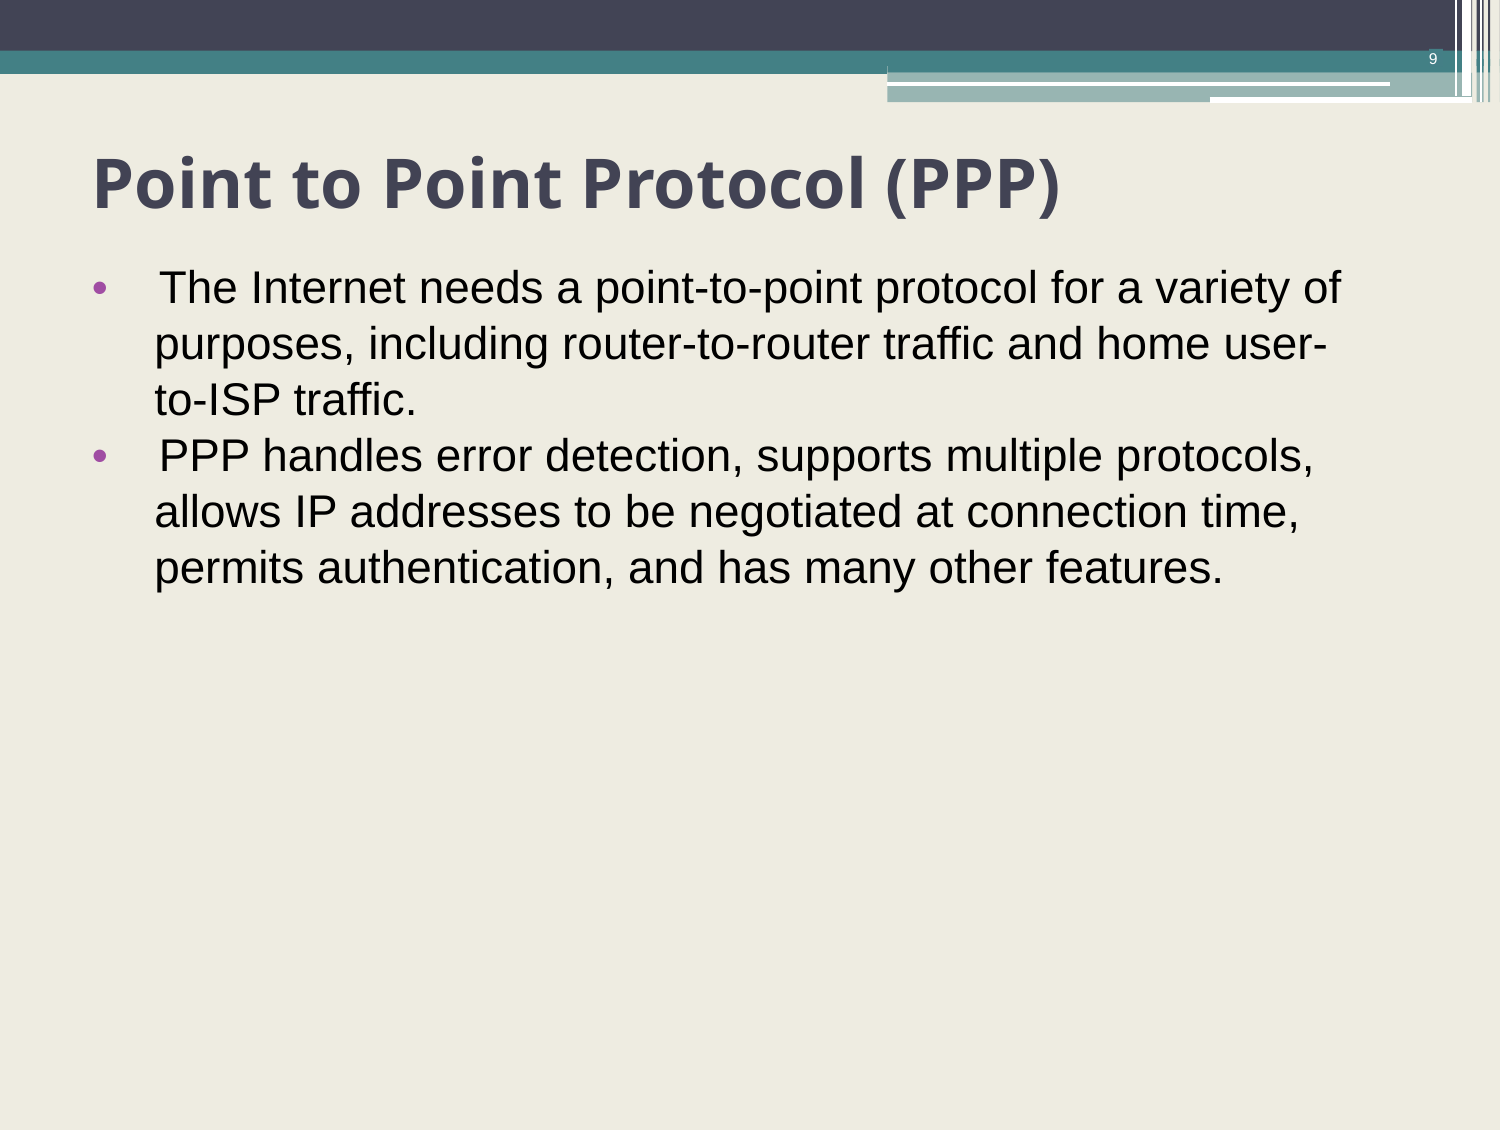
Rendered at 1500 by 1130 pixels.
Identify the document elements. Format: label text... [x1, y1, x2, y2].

text_box Point to Point Protocol (PPP) • The Internet needs a point-to-point protocol for a variety of purposes, including router-to-router traffic and home user-to-ISP traffic. • PPP handles error detection, supports multiple protocols, allows IP addresses to be negotiated at connection time, permits authentication, and has many other features. [91, 139, 1380, 581]
text_box 9 [1429, 48, 1443, 67]
